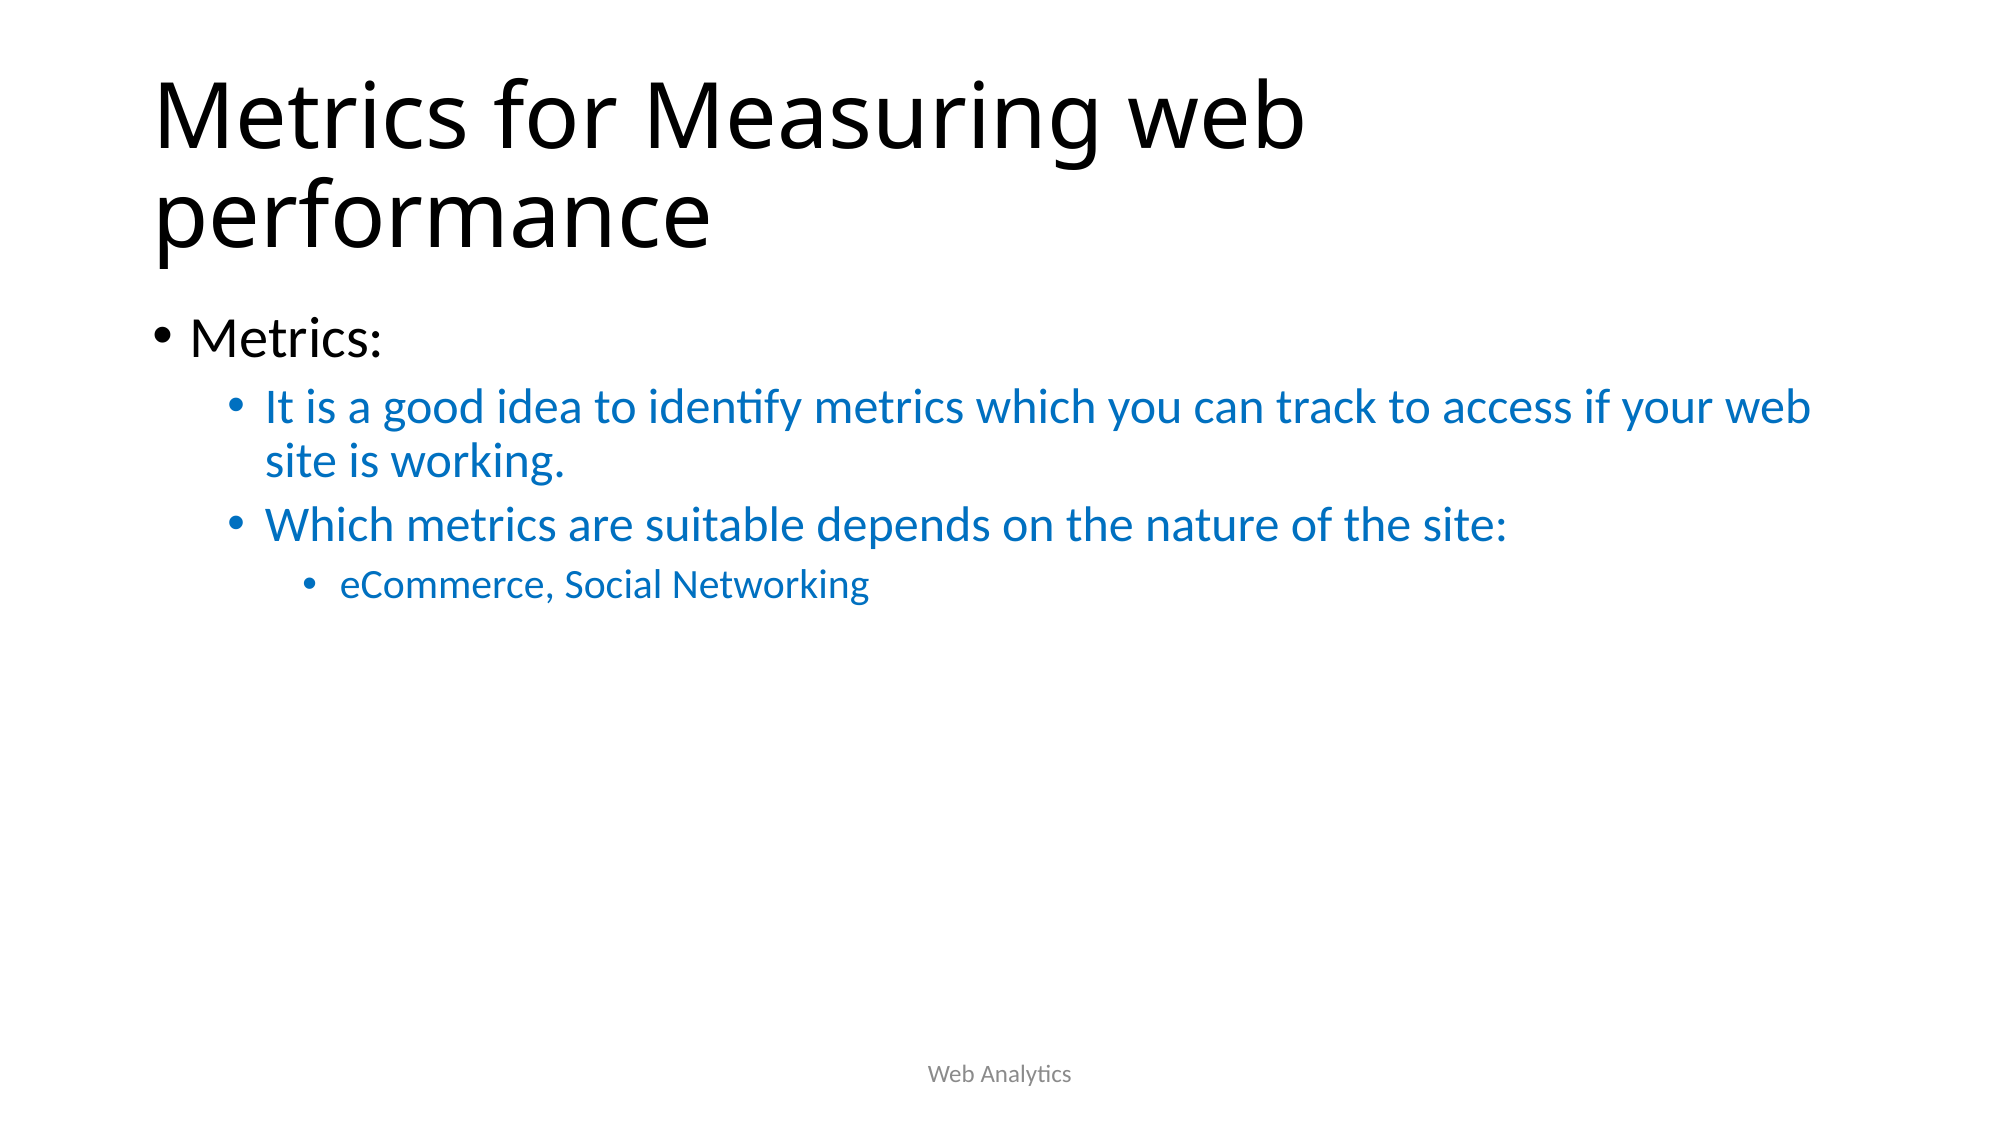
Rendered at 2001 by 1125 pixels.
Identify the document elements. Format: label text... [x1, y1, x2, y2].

footer Web Analytics [662, 1042, 1338, 1103]
title Metrics for Measuring web performance [137, 59, 1863, 278]
list Metrics: It is a good idea to identify metrics which you can track to access if your web site is working. Which metrics are suitable depends on the nature of the site: eCommerce, Social Networking [137, 299, 1863, 1014]
